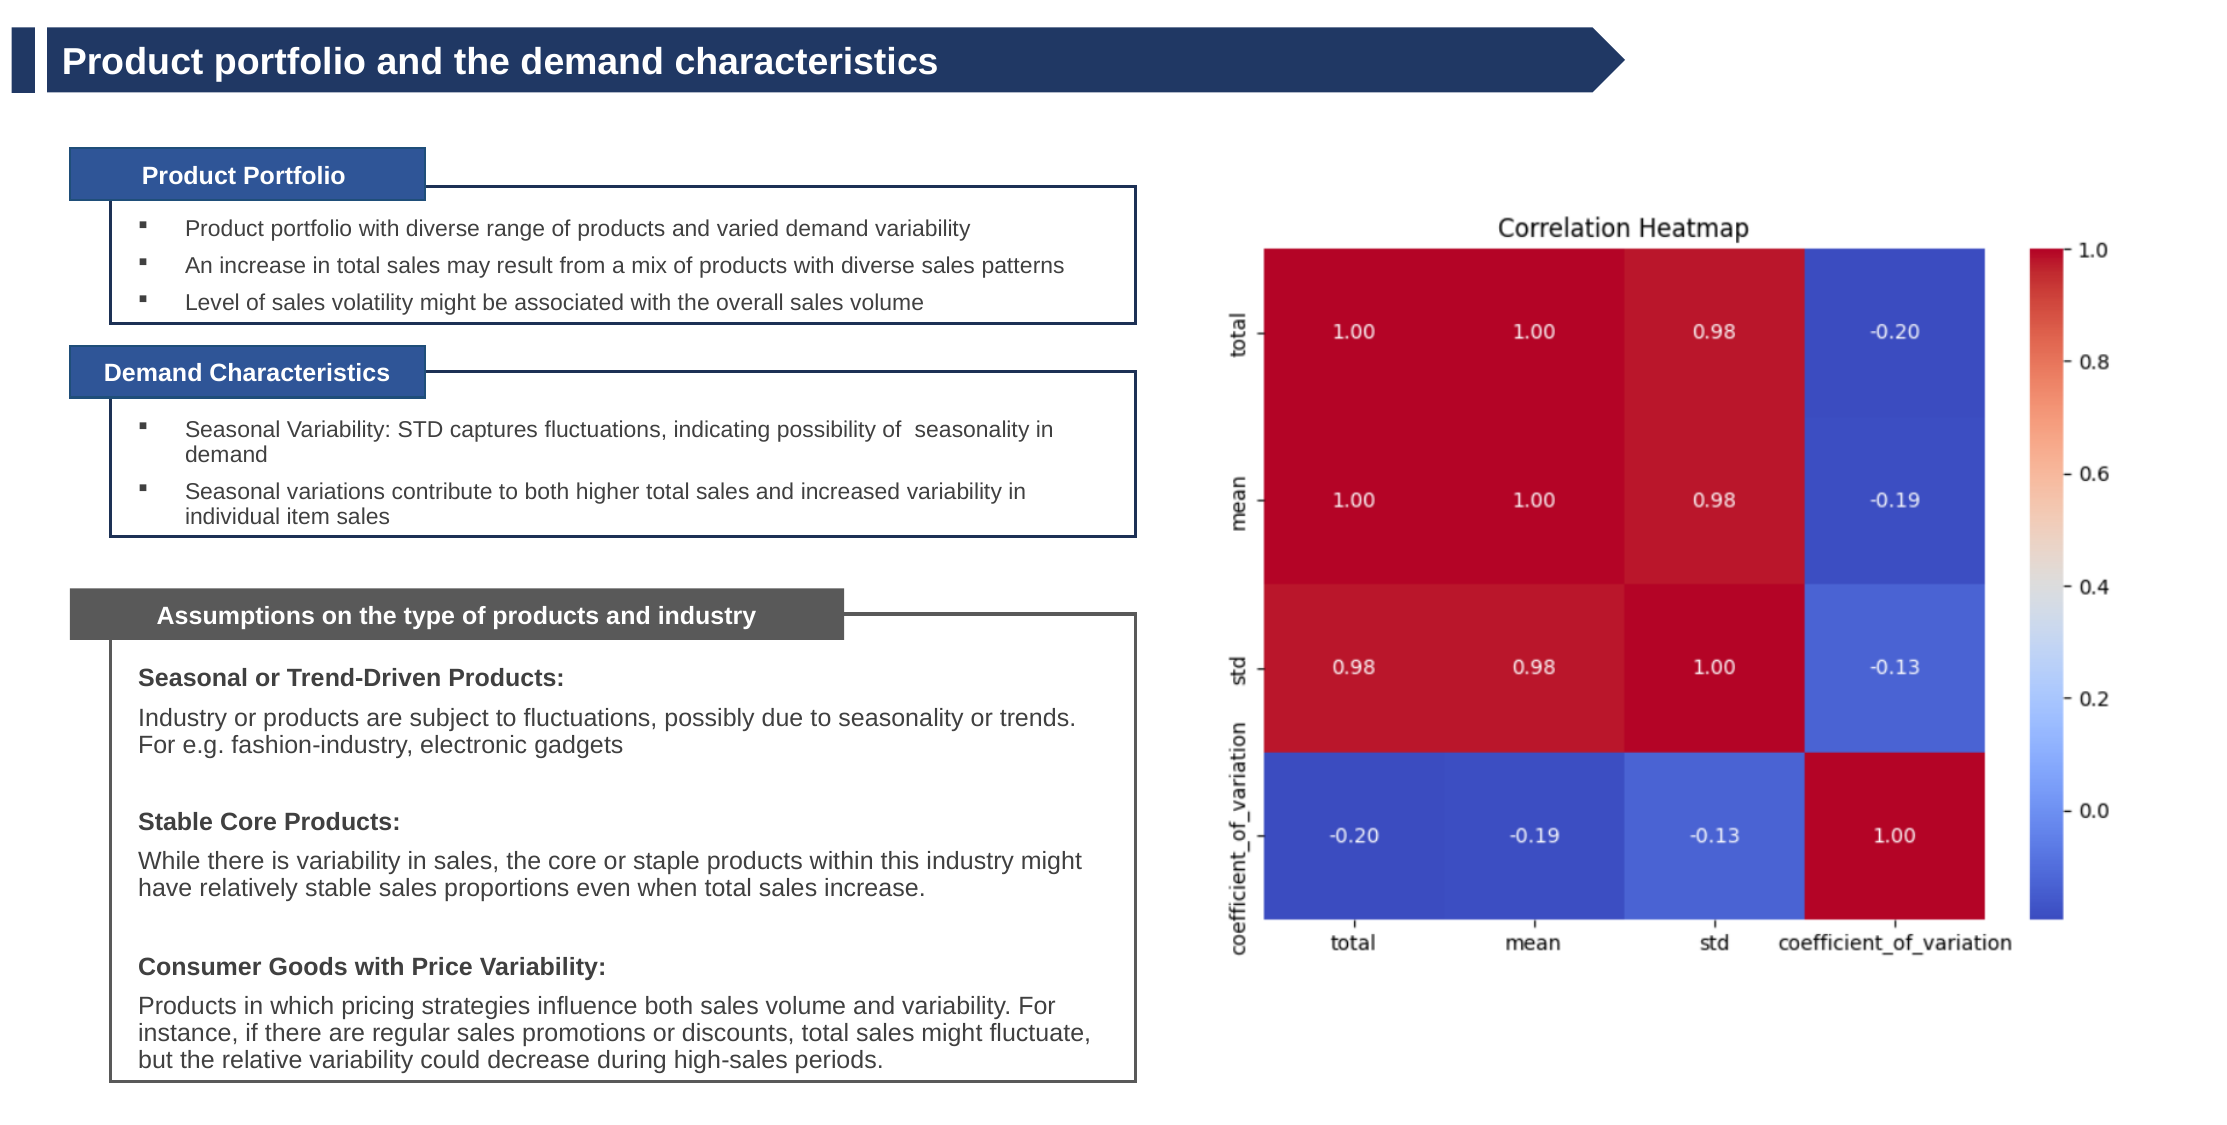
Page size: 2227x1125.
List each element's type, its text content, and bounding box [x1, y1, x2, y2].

text_box Product portfolio and the demand characteristics [46, 26, 1627, 94]
text_box Assumptions on the type of products and industry [69, 587, 845, 641]
picture [1203, 208, 2116, 969]
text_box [69, 148, 1136, 537]
text_box [11, 26, 36, 94]
text_box Seasonal or Trend-Driven Products: Industry or products are subject to fluctuations, possibly due to seasonality or trends. For e.g. fashion-industry, electronic gadgets Stable Core Products: While there is variability in sales, the core or staple products within this industry might have relatively stable sales proportions even when total sales increase. Consumer Goods with Price Variability: Products in which pricing strategies influence both sales volume and variability. For instance, if there are regular sales promotions or discounts, total sales might fluctuate, but the relative variability could decrease during high-sales periods. [110, 613, 1137, 1082]
